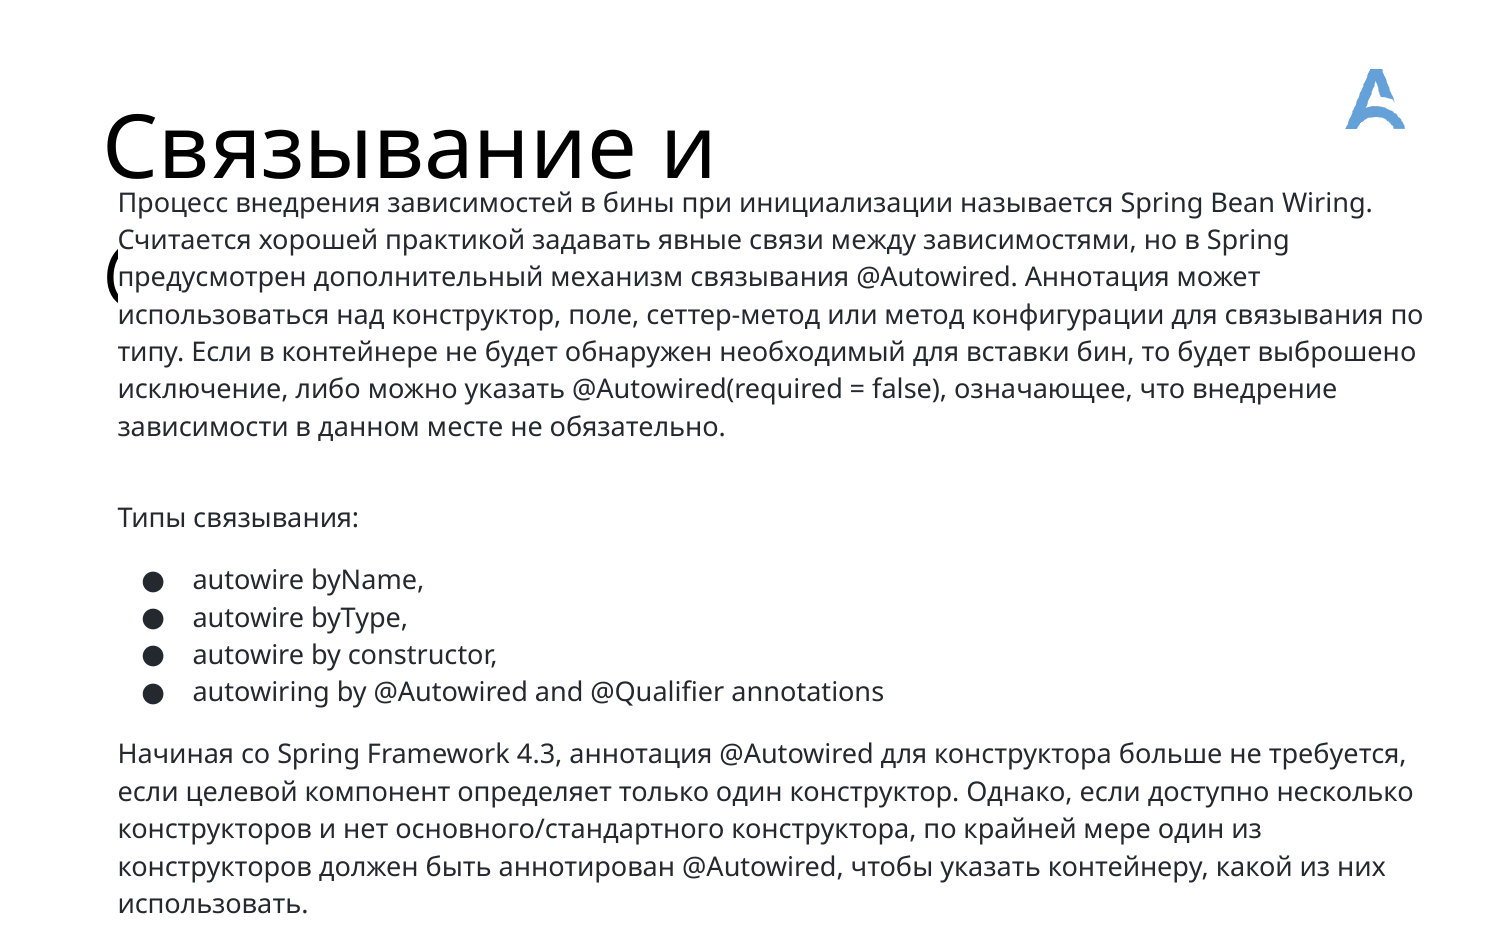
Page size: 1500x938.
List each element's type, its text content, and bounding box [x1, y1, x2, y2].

text_box Процесс внедрения зависимостей в бины при инициализации называется Spring Bean Wiring. Считается хорошей практикой задавать явные связи между зависимостями, но в Spring предусмотрен дополнительный механизм связывания @Autowired. Аннотация может использоваться над конструктор, поле, сеттер-метод или метод конфигурации для связывания по типу. Если в контейнере не будет обнаружен необходимый для вставки бин, то будет выброшено исключение, либо можно указать @Autowired(required = false), означающее, что внедрение зависимости в данном месте не обязательно. Типы связывания: autowire byName, autowire byType, autowire by constructor, autowiring by @Autowired and @Qualifier annotations Начиная со Spring Framework 4.3, аннотация @Autowired для конструктора больше не требуется, если целевой компонент определяет только один конструктор. Однако, если доступно несколько конструкторов и нет основного/стандартного конструктора, по крайней мере один из конструкторов должен быть аннотирован @Autowired, чтобы указать контейнеру, какой из них использовать. [102, 165, 1447, 934]
text_box Связывание и @Autowired [102, 71, 1211, 165]
picture [1345, 69, 1405, 130]
